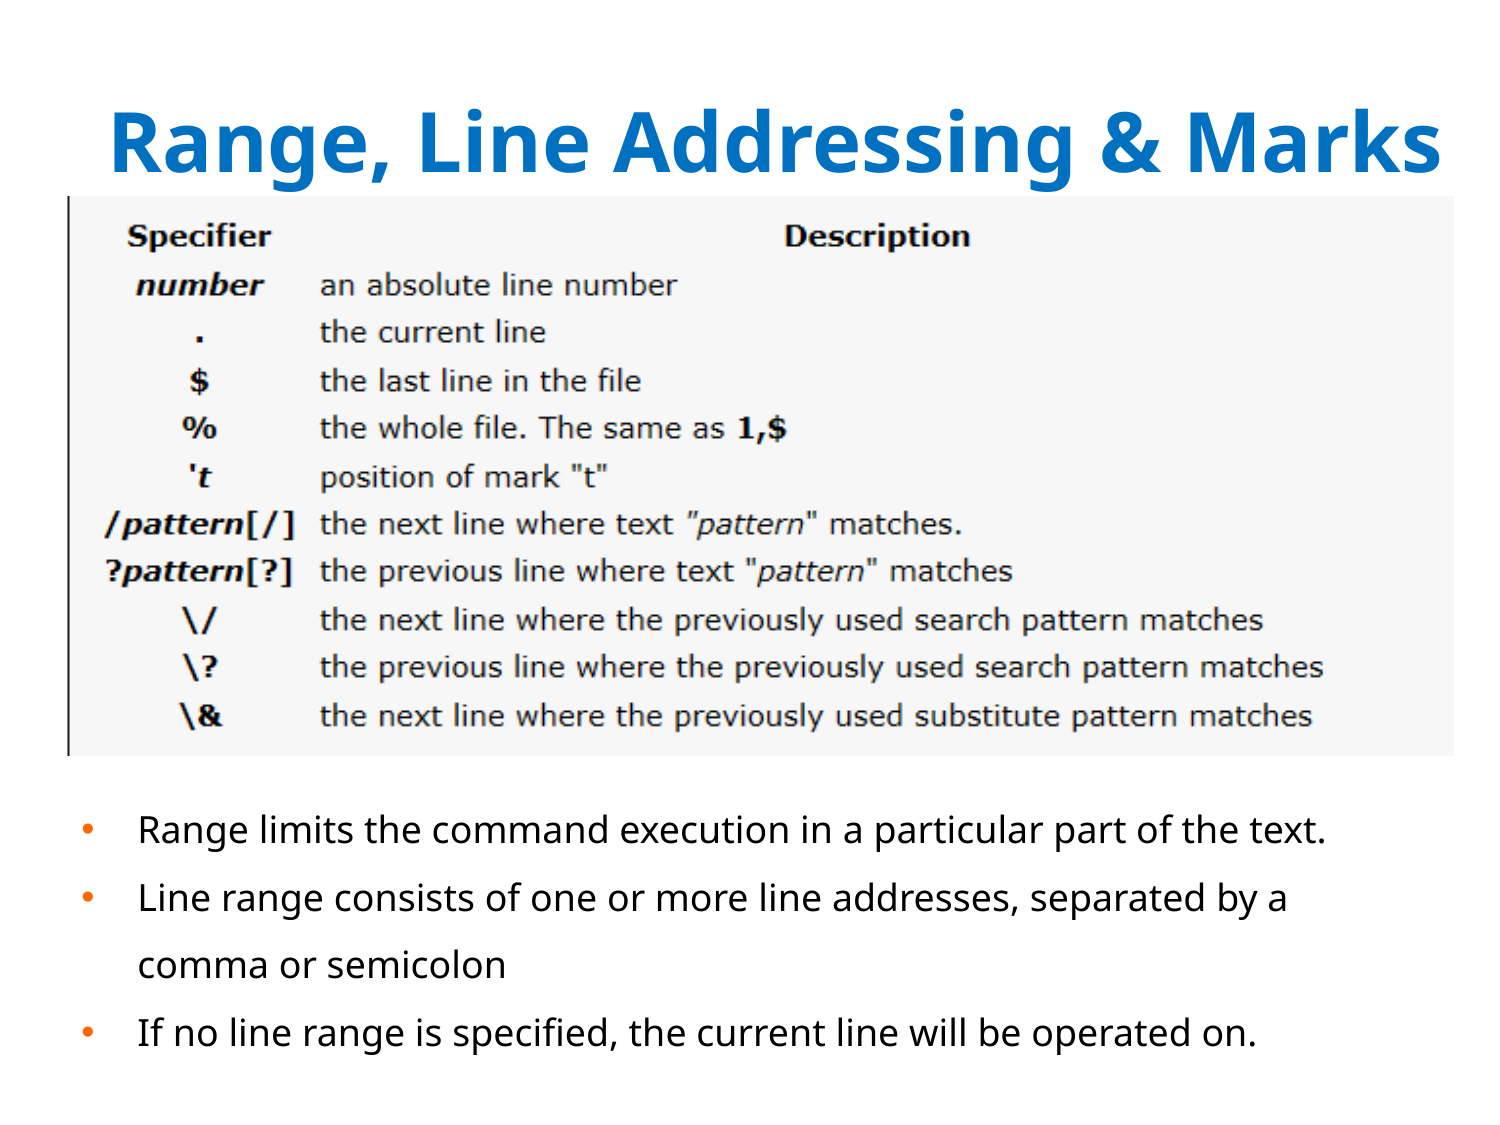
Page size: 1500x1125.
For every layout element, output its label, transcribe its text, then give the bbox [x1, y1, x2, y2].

title Range, Line Addressing & Marks [74, 44, 1478, 233]
picture [66, 196, 1454, 756]
text_box Range limits the command execution in a particular part of the text. Line range consists of one or more line addresses, separated by a comma or semicolon If no line range is specified, the current line will be operated on. [66, 776, 1445, 1062]
